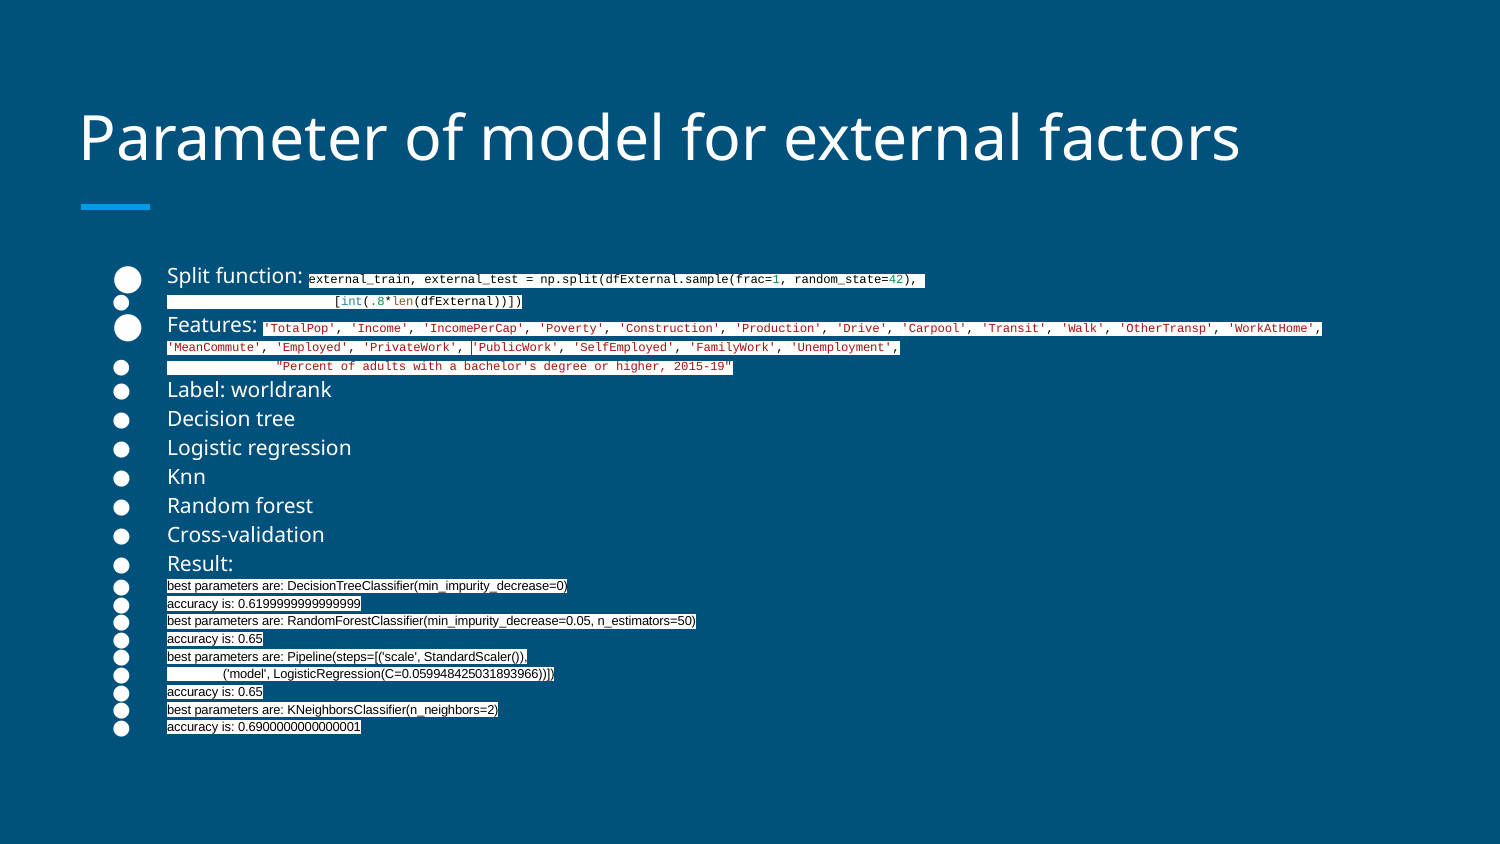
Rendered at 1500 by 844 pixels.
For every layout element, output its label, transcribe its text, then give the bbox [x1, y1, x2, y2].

list Split function: external_train, external_test = np.split(dfExternal.sample(frac=1, random_state=42), [int(.8*len(dfExternal))]) Features: 'TotalPop', 'Income', 'IncomePerCap', 'Poverty', 'Construction', 'Production', 'Drive', 'Carpool', 'Transit', 'Walk', 'OtherTransp', 'WorkAtHome', 'MeanCommute', 'Employed', 'PrivateWork', 'PublicWork', 'SelfEmployed', 'FamilyWork', 'Unemployment', "Percent of adults with a bachelor's degree or higher, 2015-19" Label: worldrank Decision tree Logistic regression Knn Random forest Cross-validation Result: best parameters are: DecisionTreeClassifier(min_impurity_decrease=0) accuracy is: 0.6199999999999999 best parameters are: RandomForestClassifier(min_impurity_decrease=0.05, n_estimators=50) accuracy is: 0.65 best parameters are: Pipeline(steps=[('scale', StandardScaler()), ('model', LogisticRegression(C=0.059948425031893966))]) accuracy is: 0.65 best parameters are: KNeighborsClassifier(n_neighbors=2) accuracy is: 0.6900000000000001 [63, 244, 1437, 750]
title Parameter of model for external factors [63, 75, 1437, 188]
